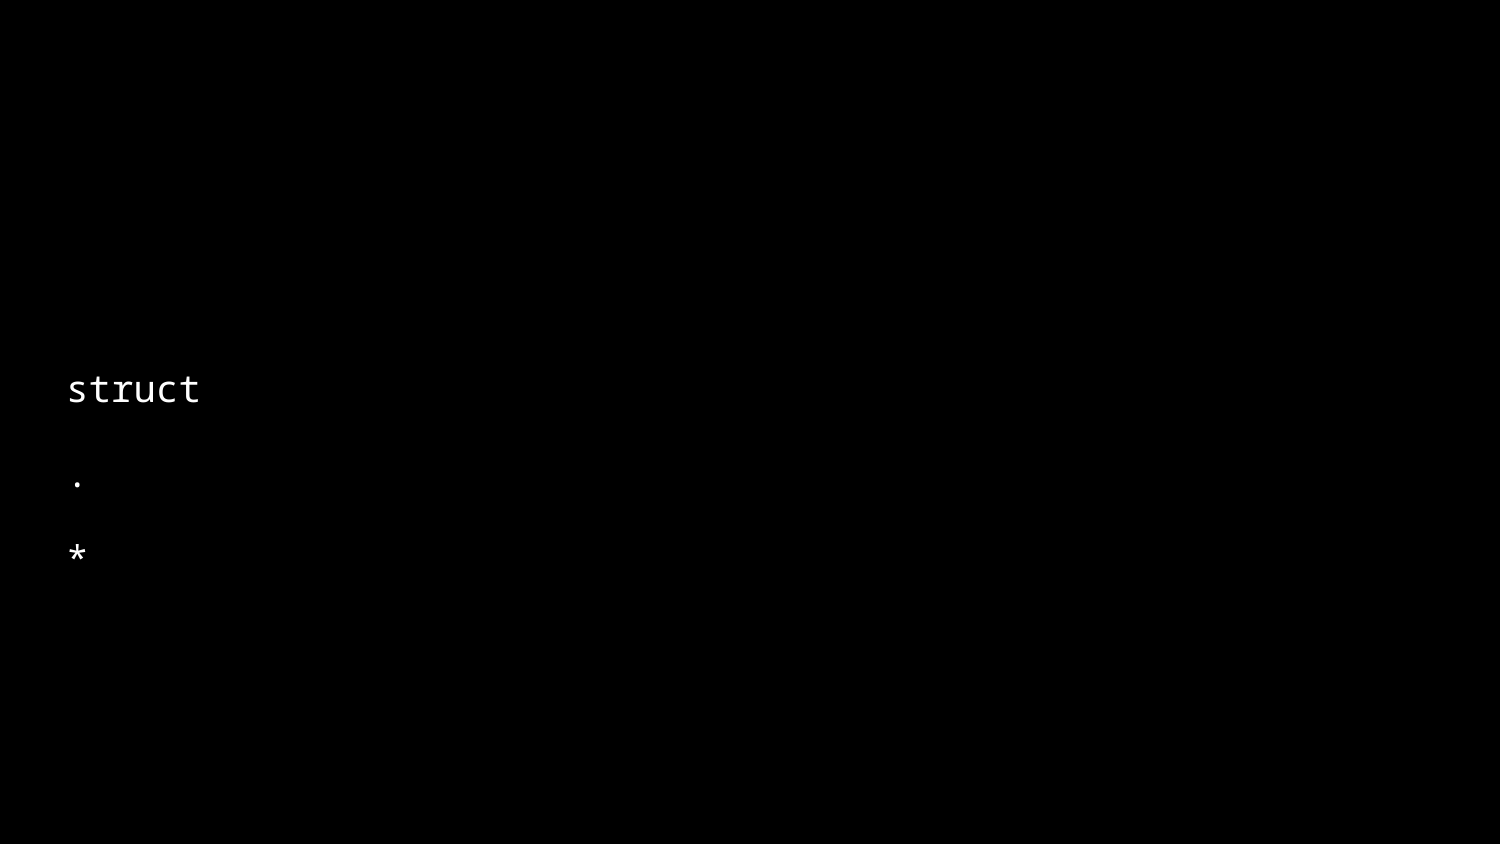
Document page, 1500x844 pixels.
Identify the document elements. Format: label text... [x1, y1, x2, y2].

list struct . * [51, 189, 1449, 750]
